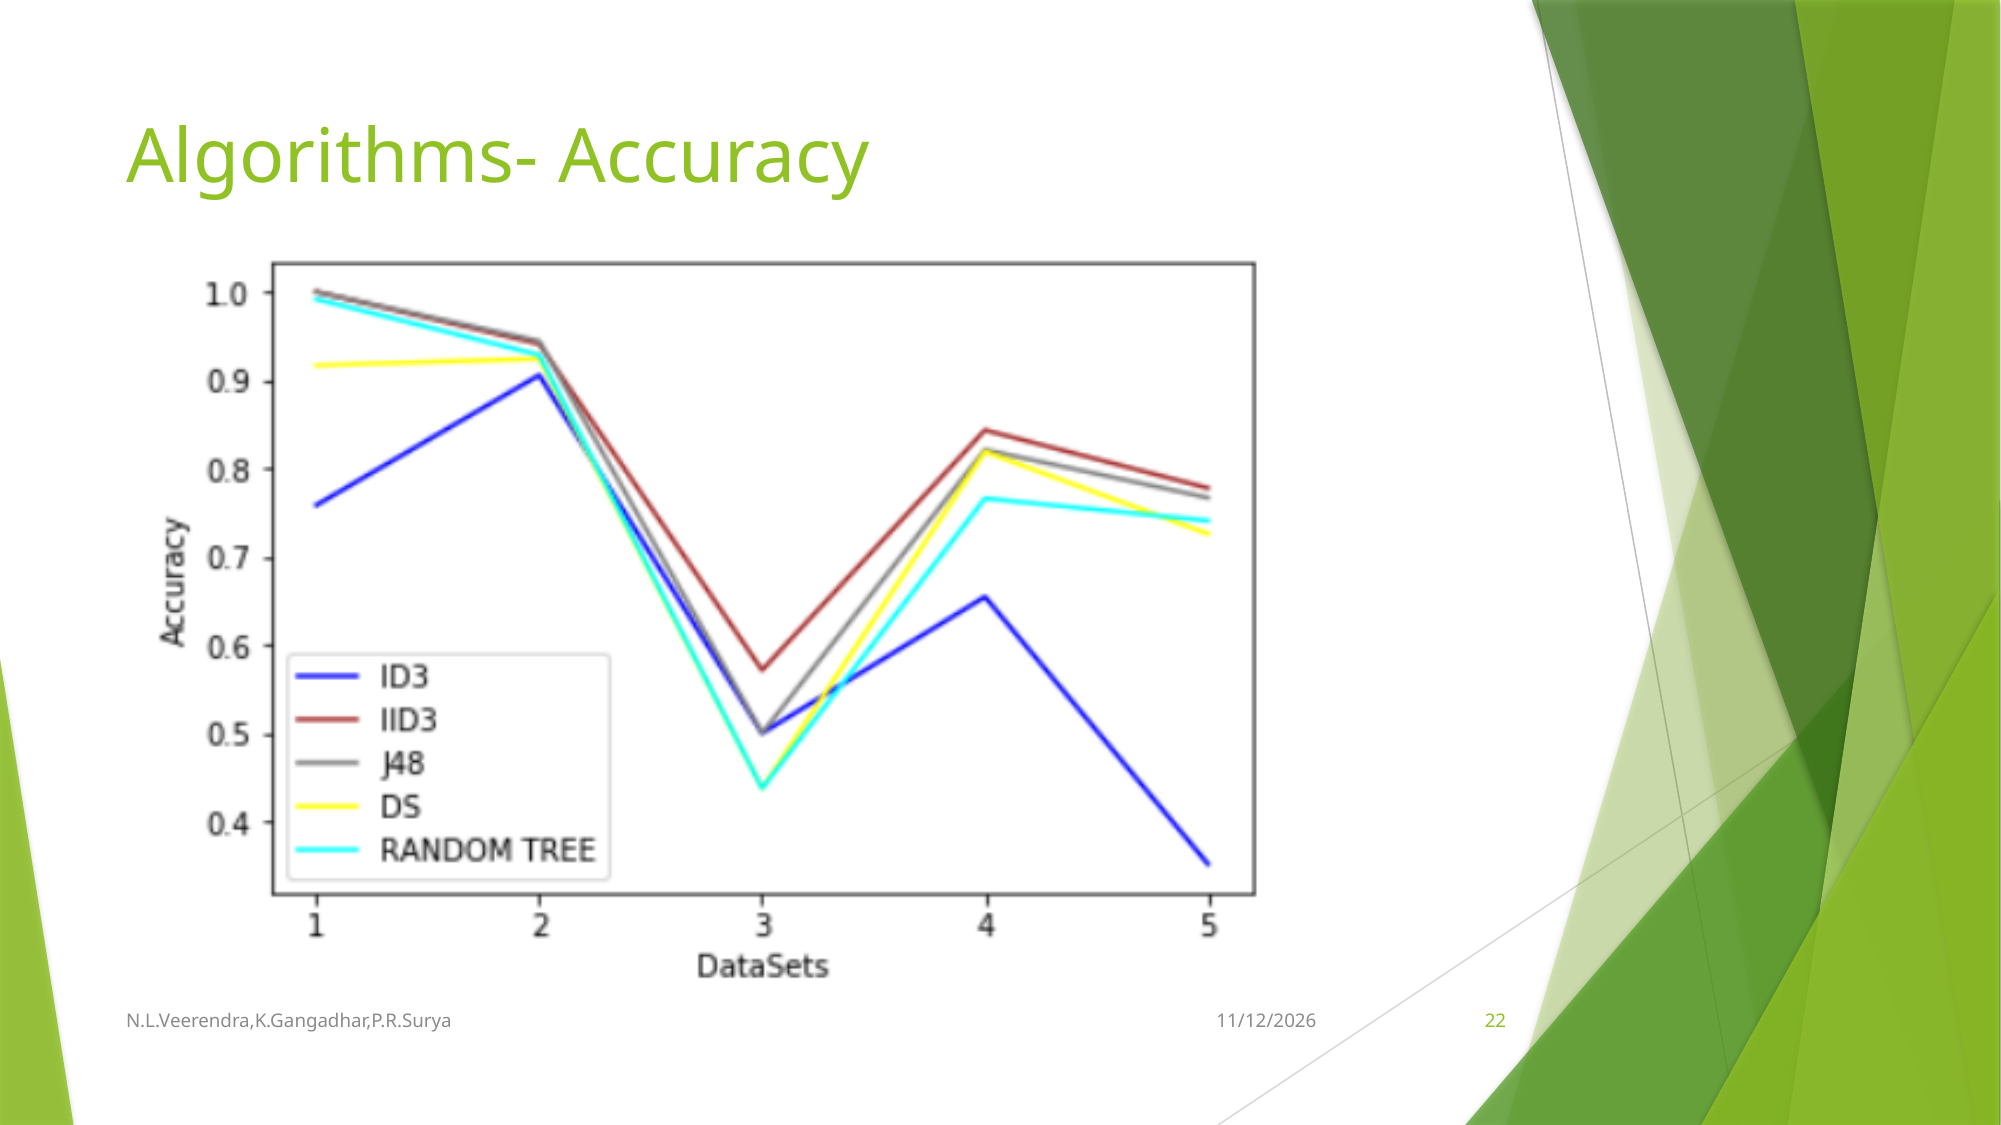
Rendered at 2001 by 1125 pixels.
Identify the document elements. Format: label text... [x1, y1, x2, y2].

title Algorithms- Accuracy [111, 99, 1522, 317]
slide_number 11-Oct-18 [1181, 1014, 1332, 1051]
footer N.L.Veerendra,K.Gangadhar,P.R.Surya [111, 991, 1145, 1051]
slide_number 22 [1409, 991, 1522, 1051]
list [140, 220, 1332, 1007]
